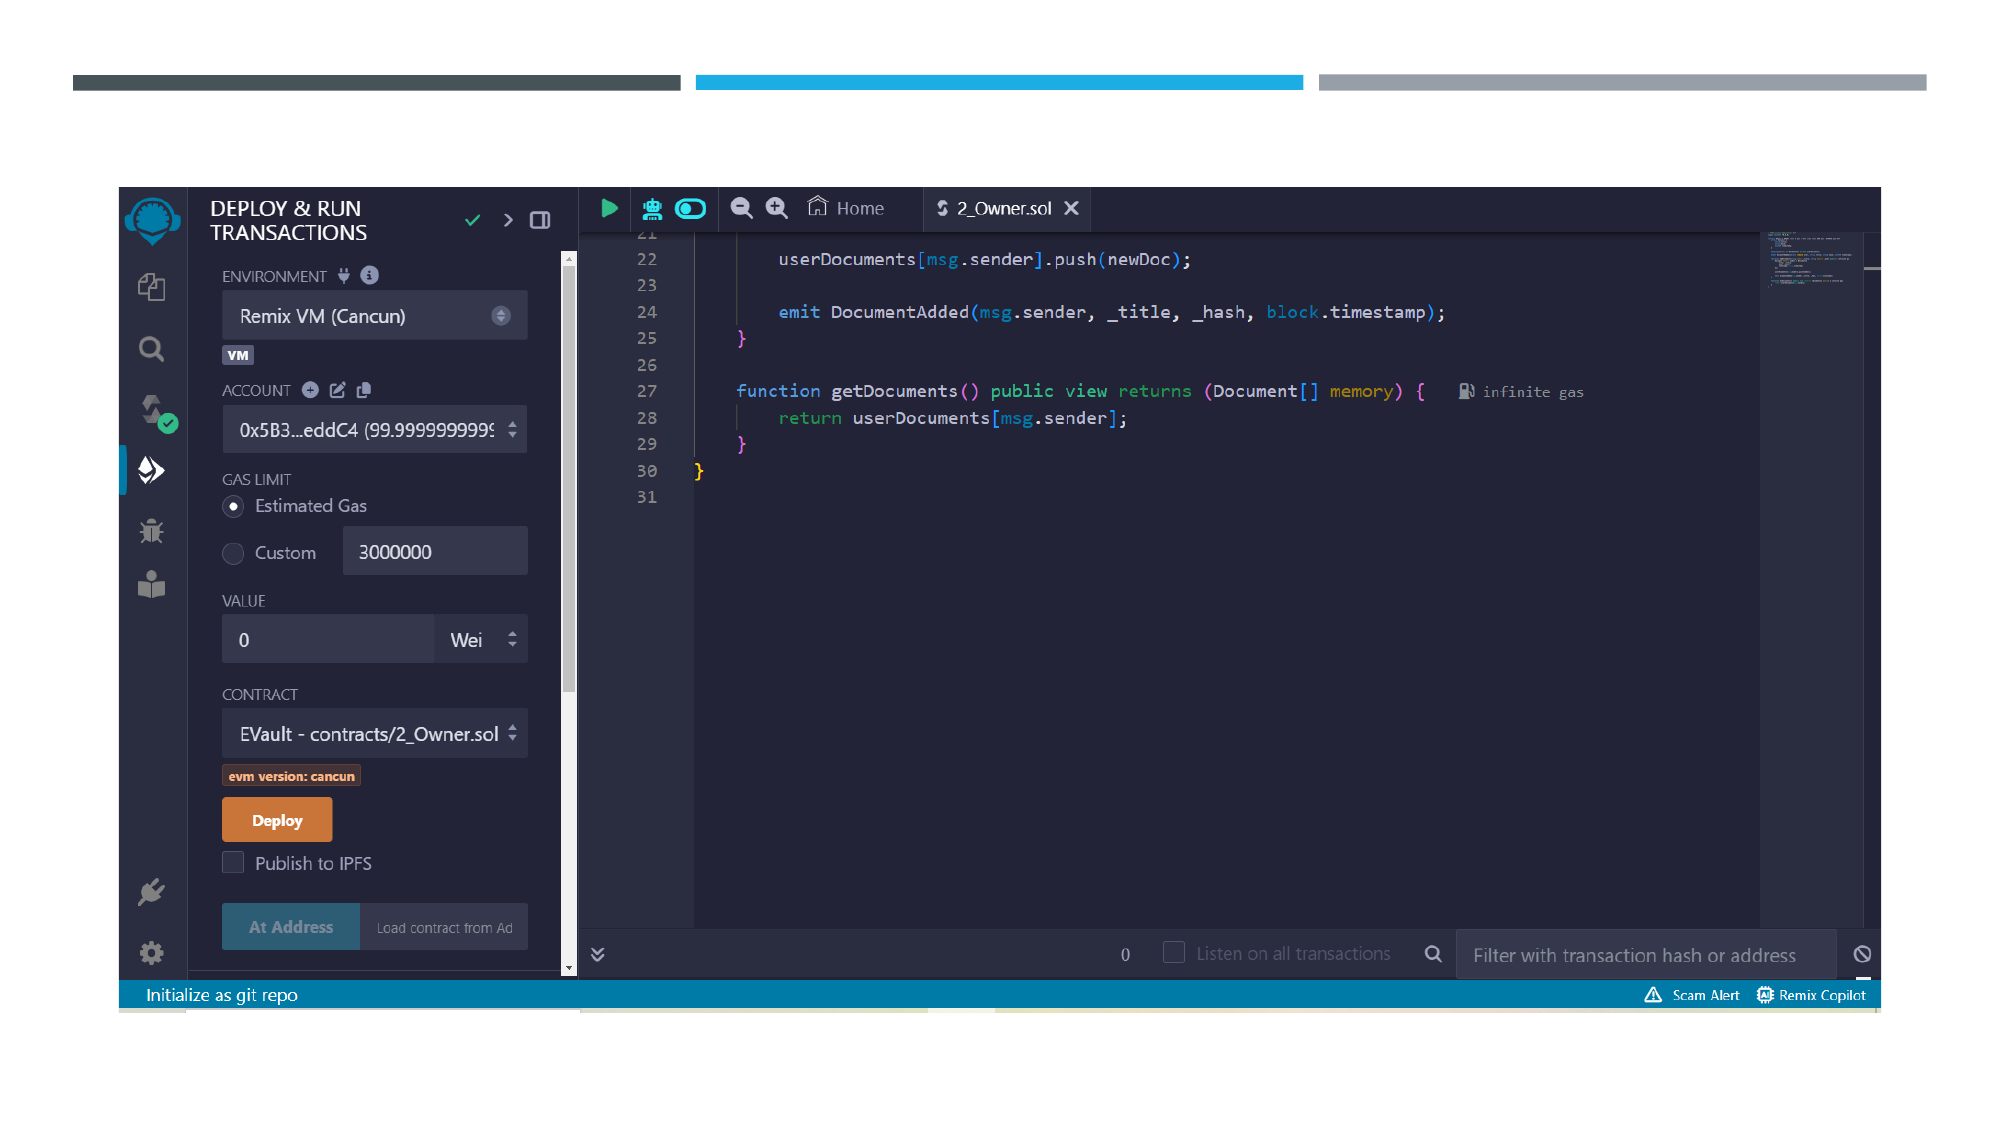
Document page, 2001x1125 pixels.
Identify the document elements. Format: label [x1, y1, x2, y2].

picture [1758, 987, 1773, 1000]
picture [118, 187, 1882, 979]
picture [118, 1009, 1882, 1013]
